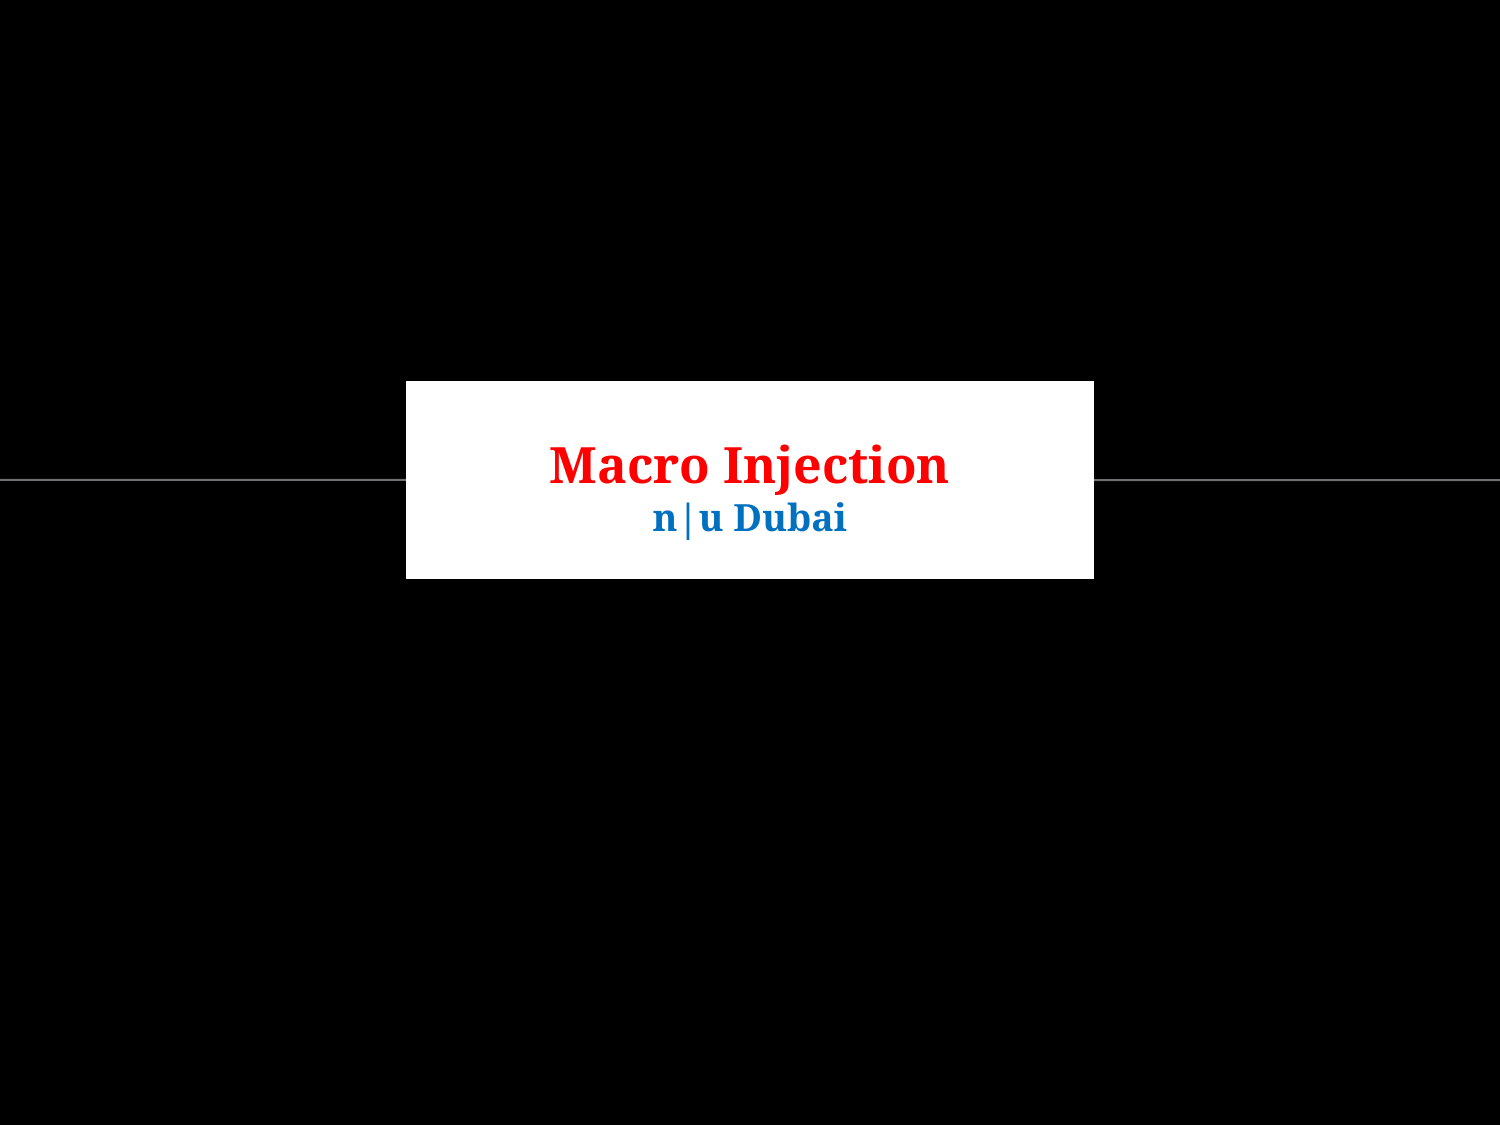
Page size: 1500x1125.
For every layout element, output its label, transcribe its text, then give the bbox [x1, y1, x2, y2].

text_box Macro Injection n|u Dubai [412, 426, 1088, 546]
